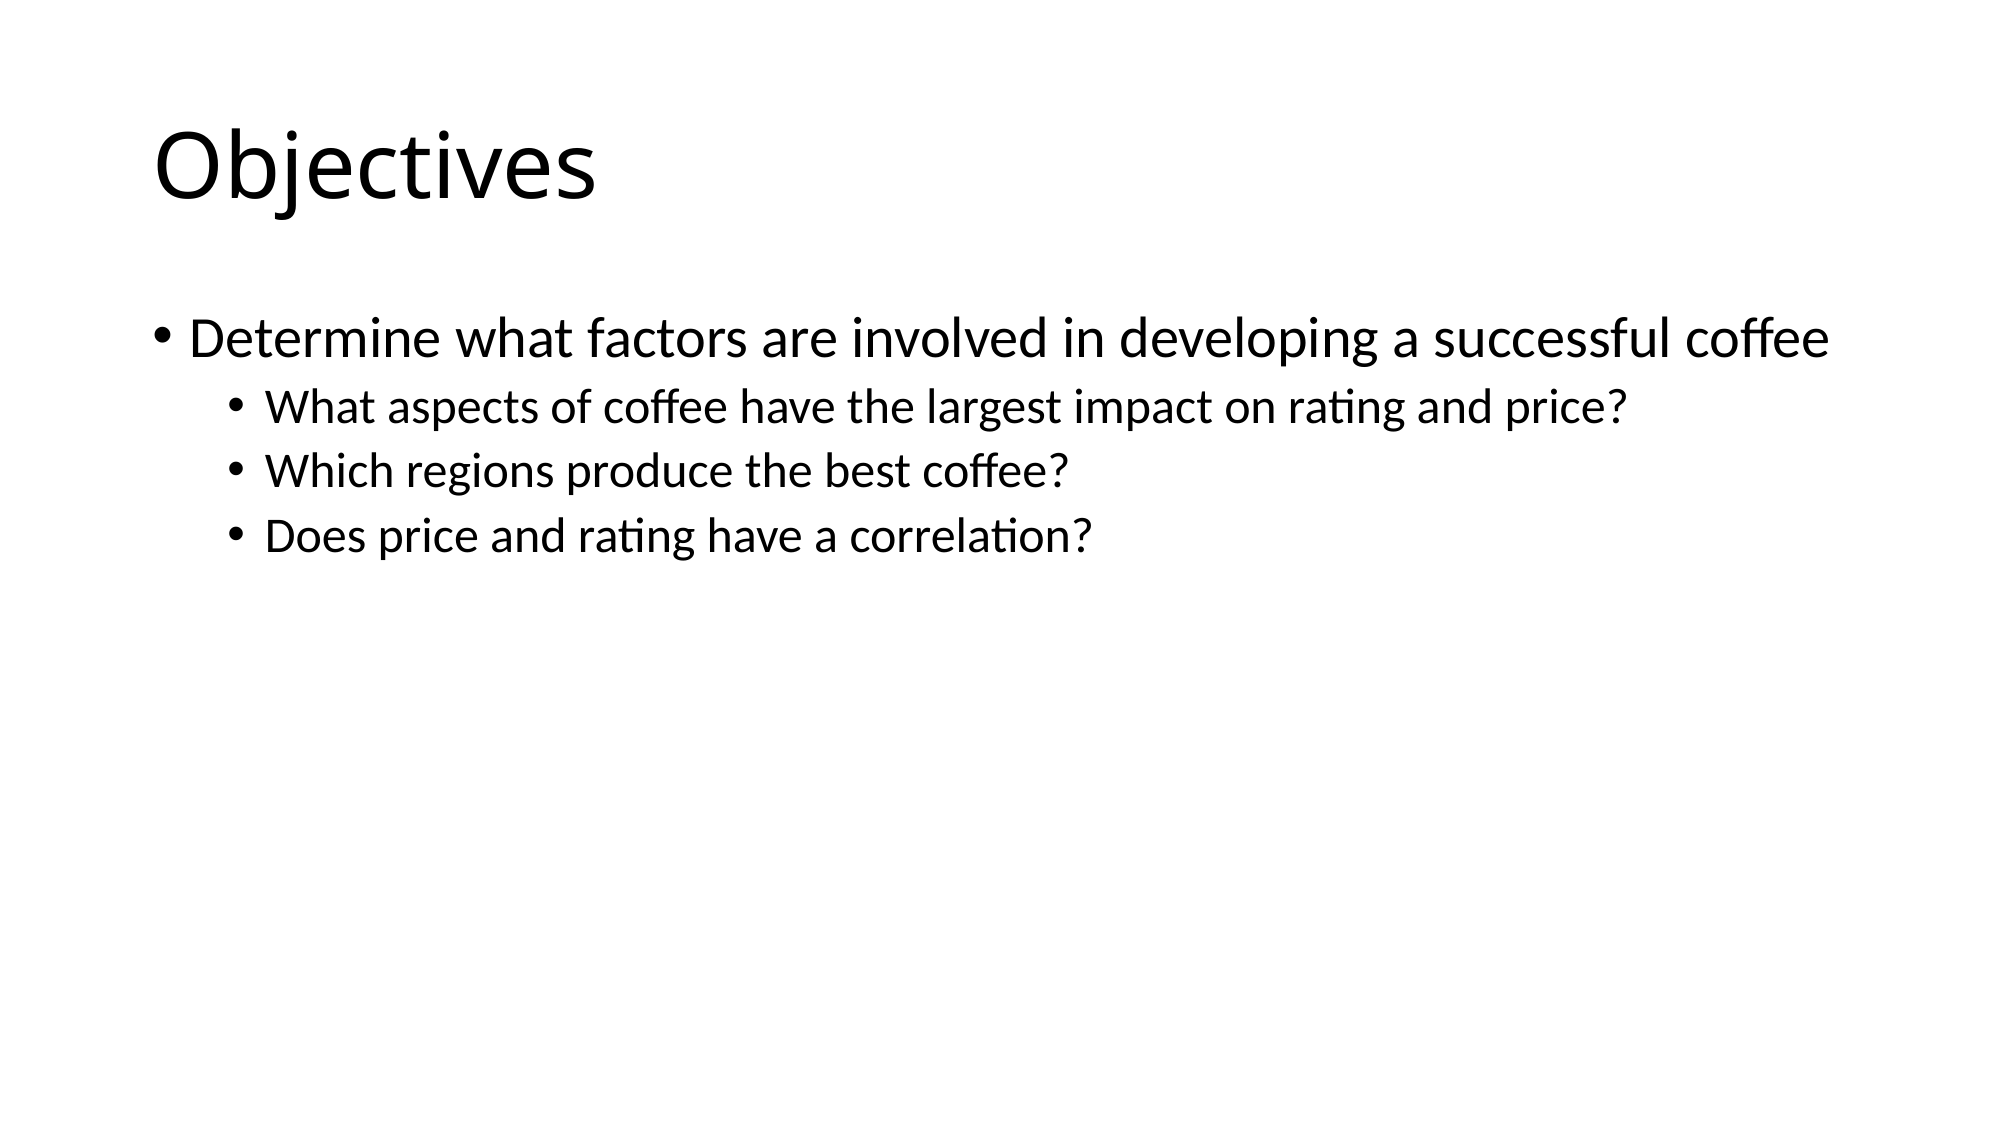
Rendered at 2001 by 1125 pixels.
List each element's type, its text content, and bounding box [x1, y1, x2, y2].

list Determine what factors are involved in developing a successful coffee What aspects of coffee have the largest impact on rating and price? Which regions produce the best coffee? Does price and rating have a correlation? [137, 299, 1863, 1014]
title Objectives [137, 59, 1863, 278]
